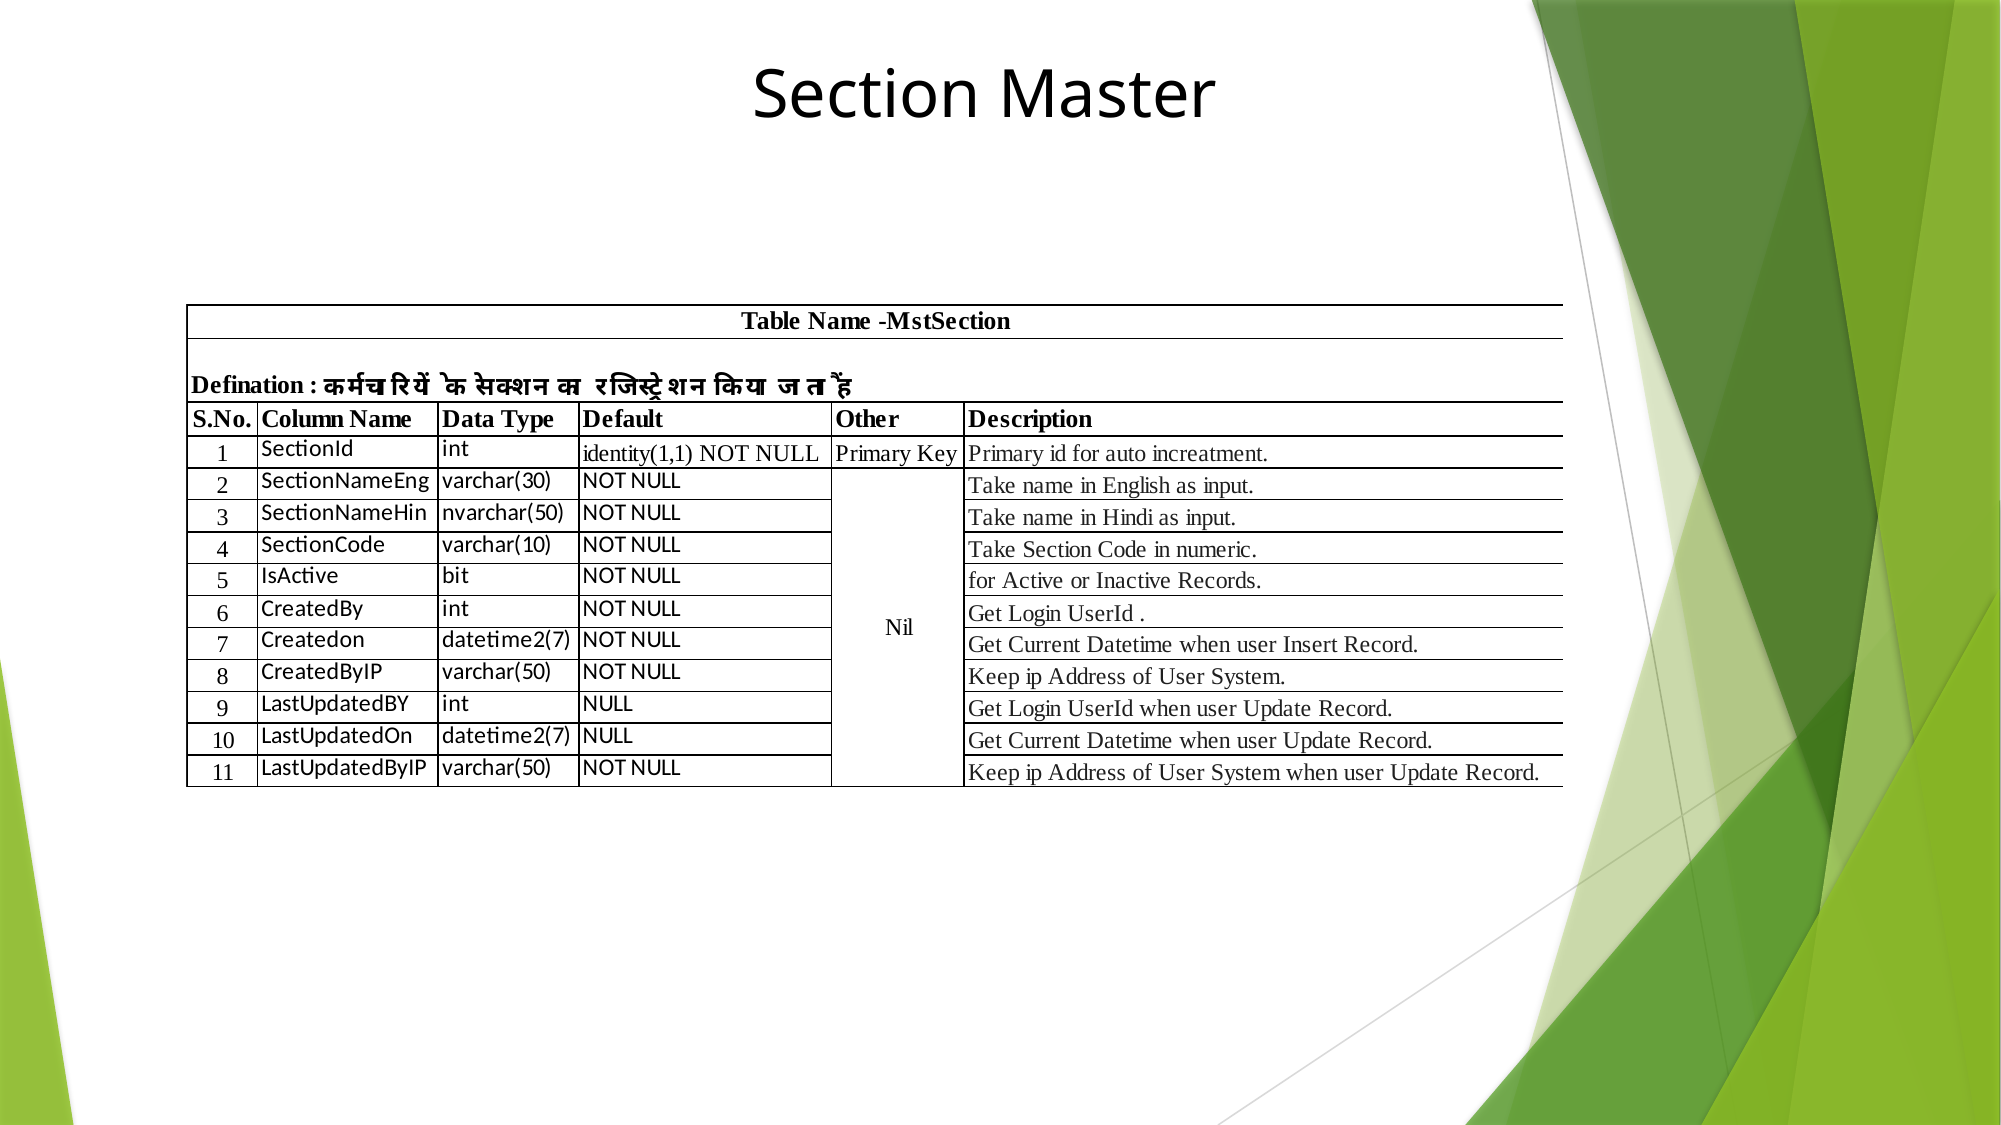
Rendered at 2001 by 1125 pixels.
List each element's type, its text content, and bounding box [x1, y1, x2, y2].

text_box Section Master [65, 51, 1905, 140]
picture [185, 303, 1565, 789]
text_box [40, 26, 1880, 115]
